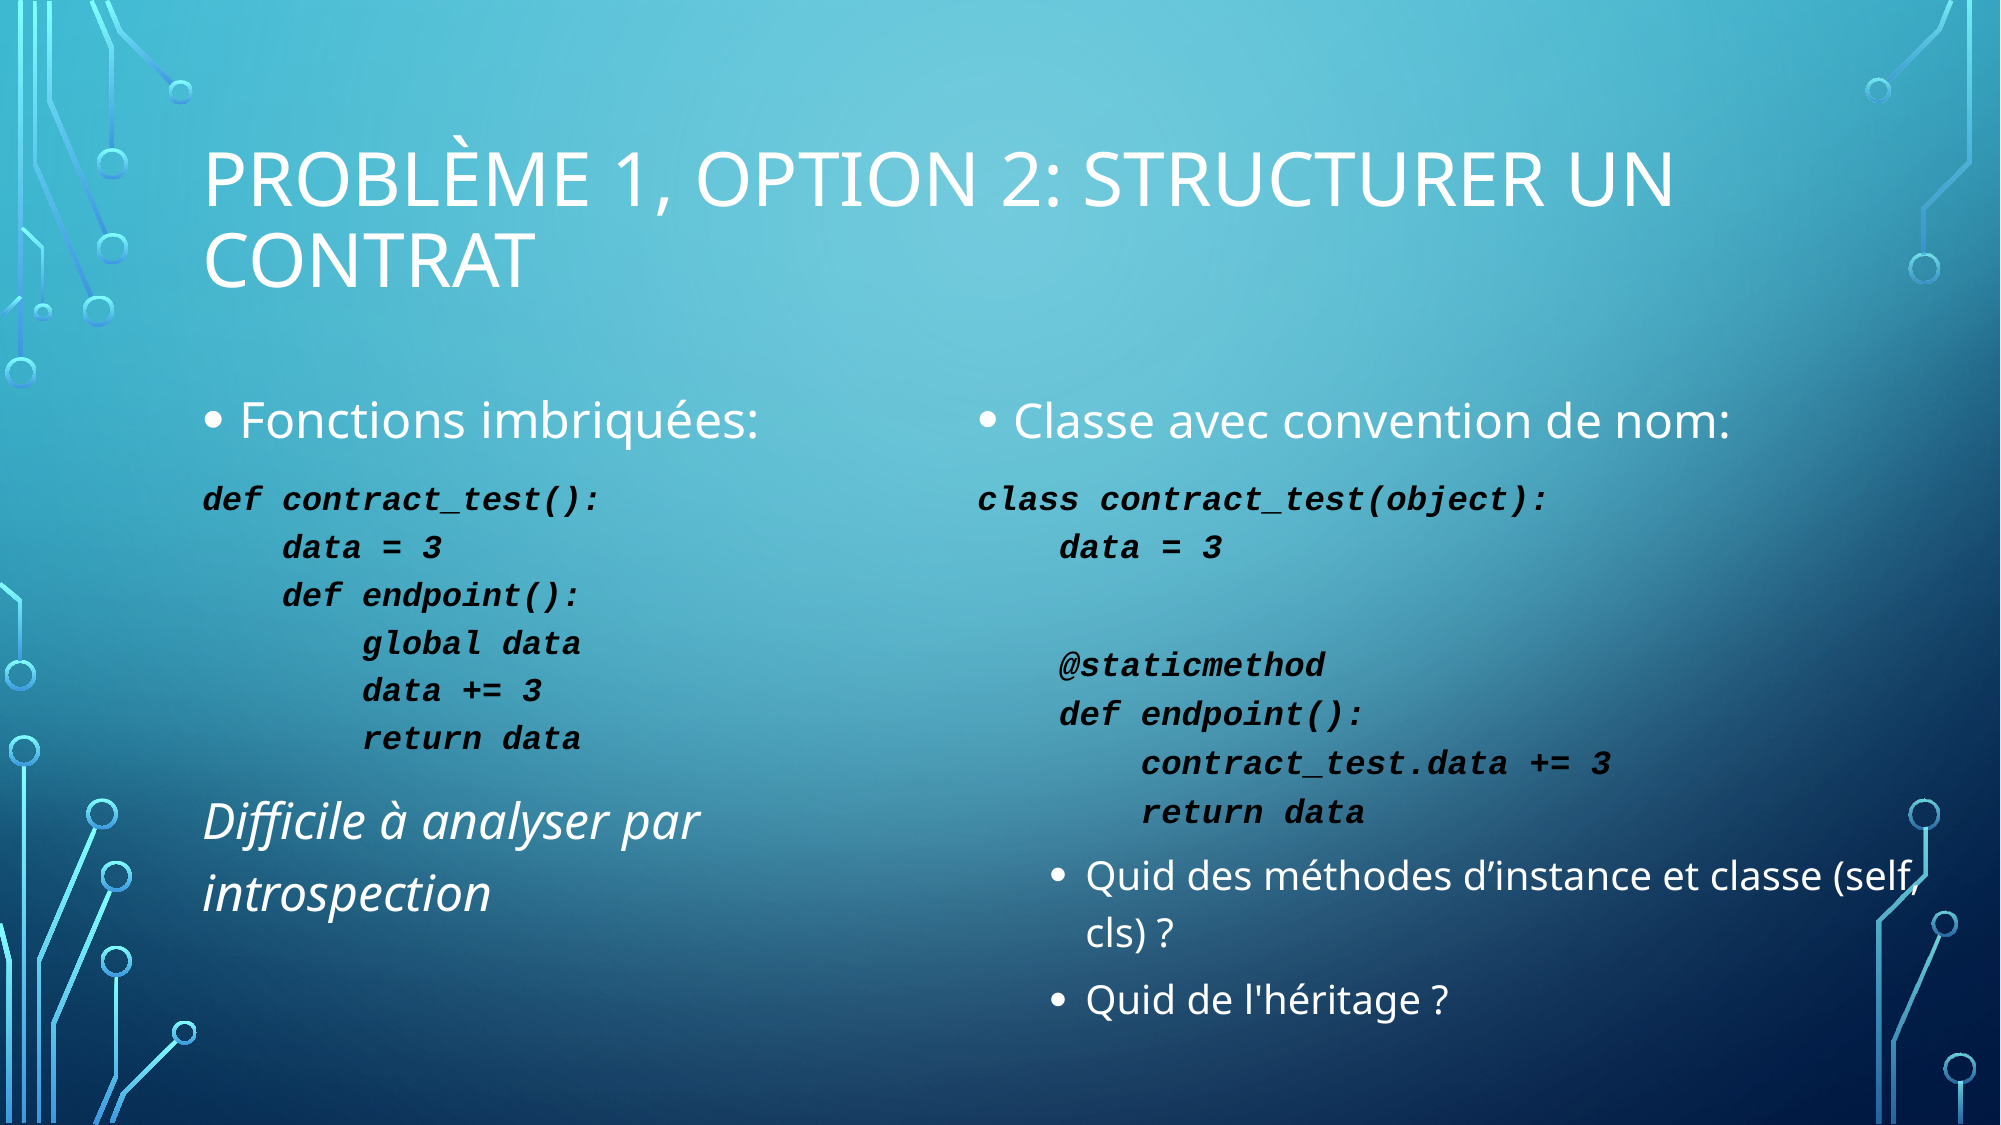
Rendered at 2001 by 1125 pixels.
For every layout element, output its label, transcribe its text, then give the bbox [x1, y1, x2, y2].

list Fonctions imbriquées: def contract_test(): data = 3 def endpoint(): global data data += 3 return data Difficile à analyser par introspection [187, 369, 982, 1037]
title Problème 1, OPTION 2: Structurer UN CONTRAT [187, 101, 1813, 344]
text_box Classe avec convention de nom: class contract_test(object): data = 3 @staticmethod def endpoint(): contract_test.data += 3 return data Quid des méthodes d’instance et classe (self, cls) ? Quid de l'héritage ? [962, 371, 1945, 1037]
